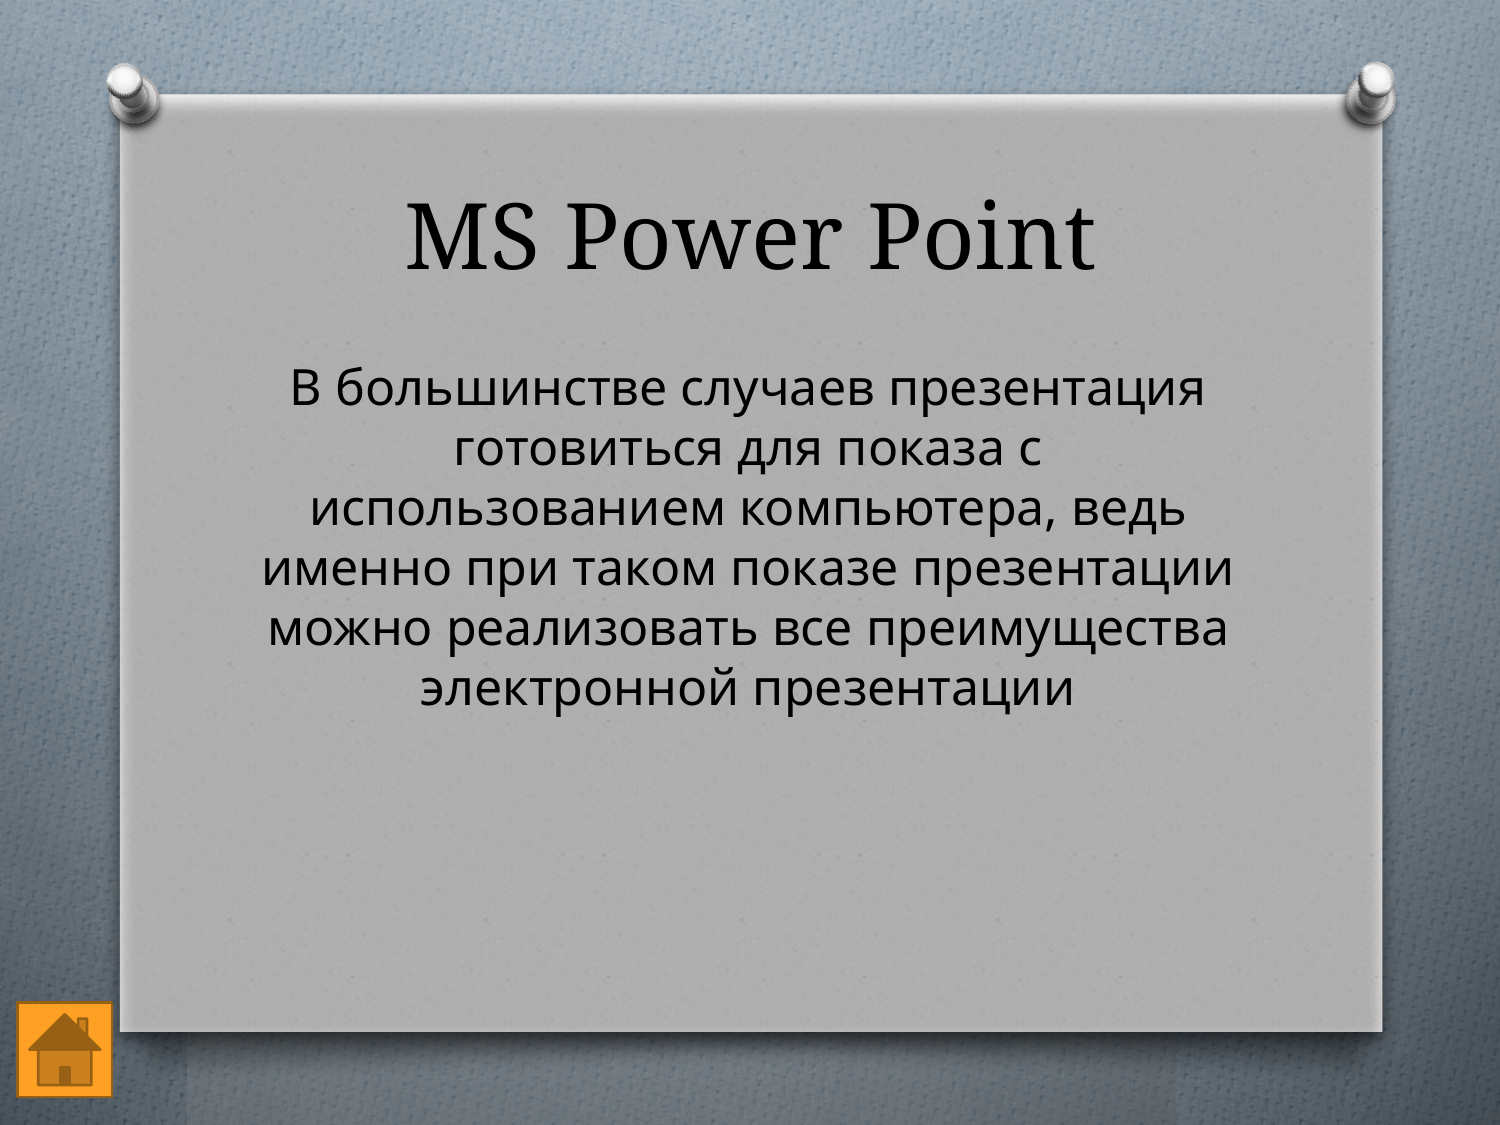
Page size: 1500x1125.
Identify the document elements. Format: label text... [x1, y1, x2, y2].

picture [1317, 35, 1439, 156]
title MS Power Point [179, 134, 1323, 332]
picture [75, 29, 198, 153]
list В большинстве случаев презентация готовиться для показа с использованием компьютера, ведь именно при таком показе презентации можно реализовать все преимущества электронной презентации [240, 347, 1257, 939]
text_box [16, 1001, 113, 1098]
